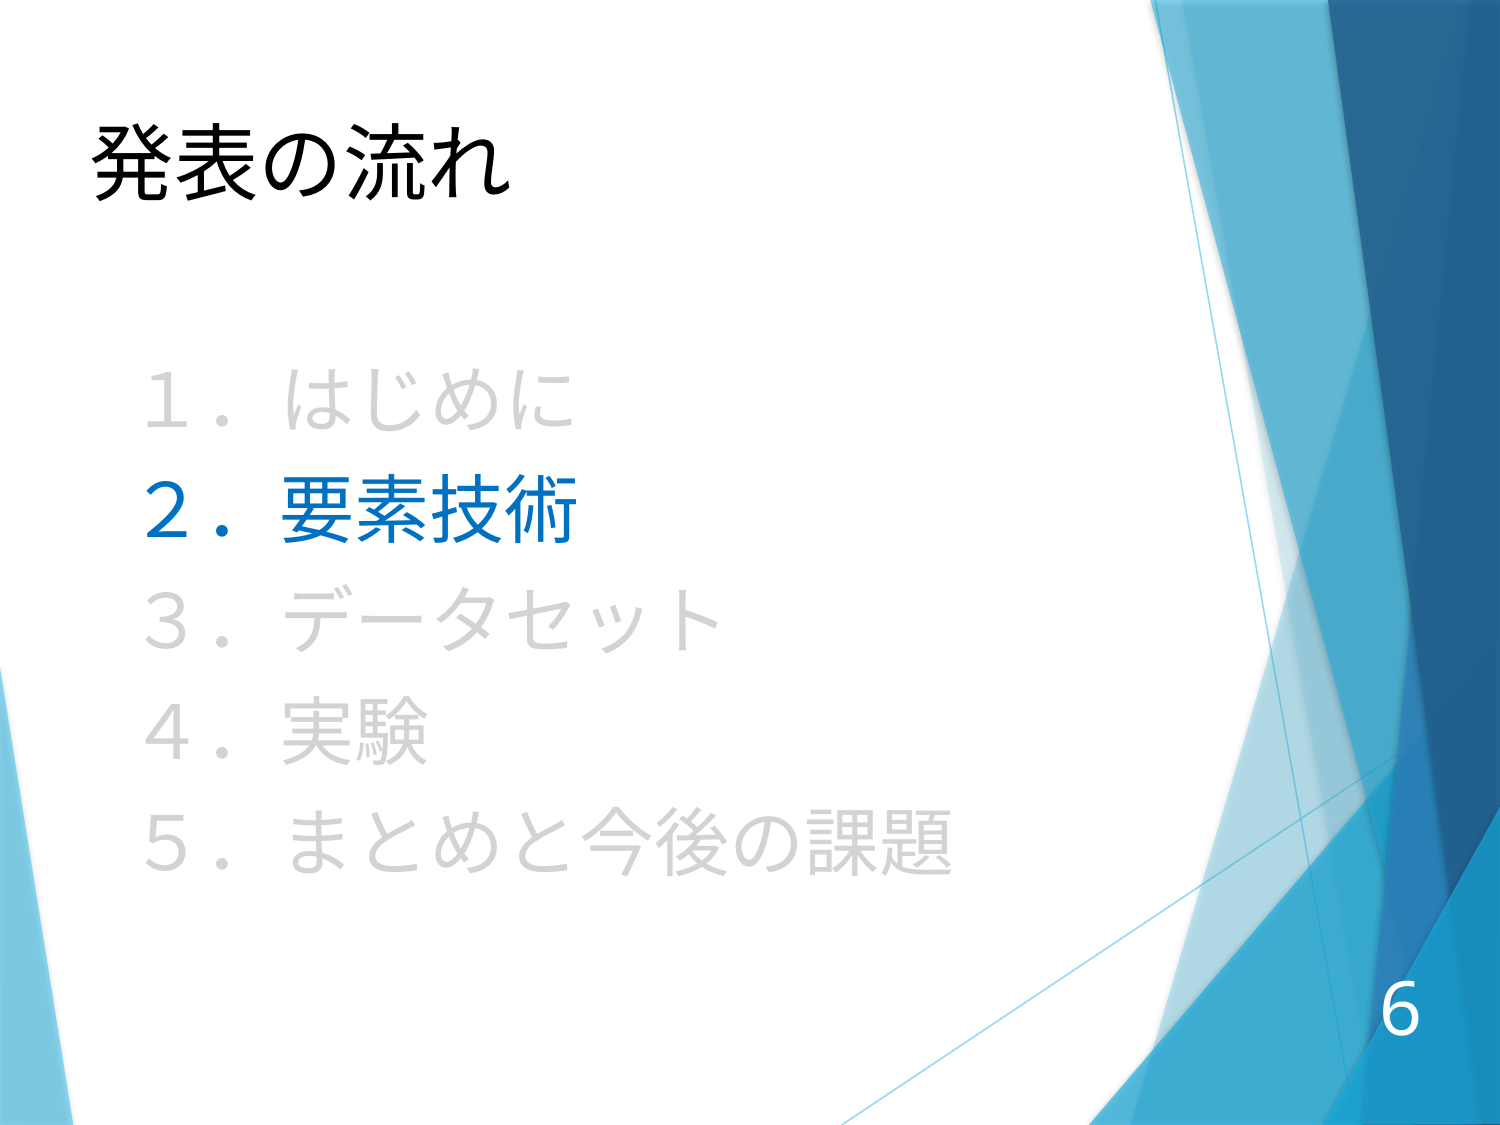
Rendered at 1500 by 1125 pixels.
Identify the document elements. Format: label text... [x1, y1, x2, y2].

text_box １．はじめに ２．要素技術 ３．データセット ４．実験 ５．まとめと今後の課題 [114, 344, 1235, 986]
slide_number 6 [1311, 971, 1438, 1051]
text_box 発表の流れ [75, 103, 553, 219]
